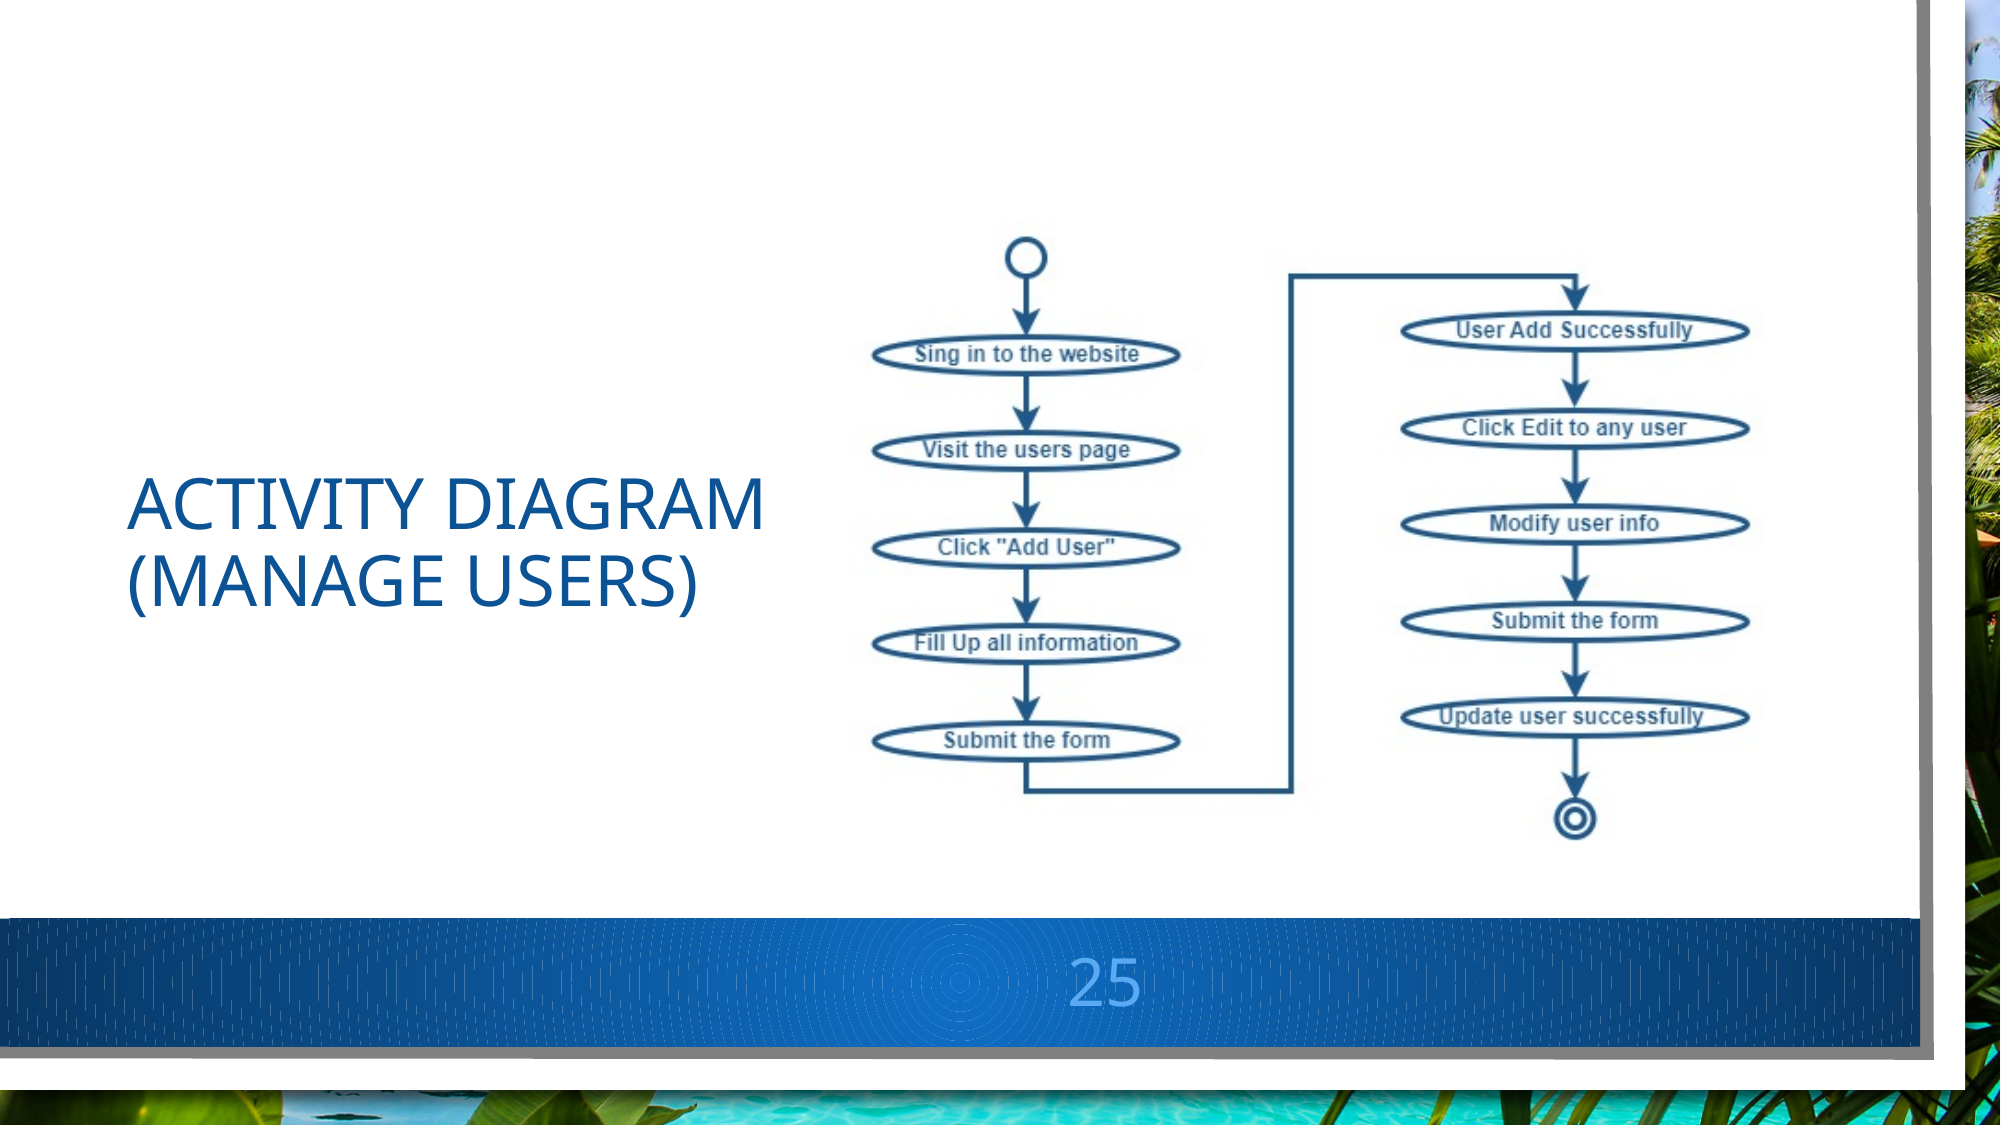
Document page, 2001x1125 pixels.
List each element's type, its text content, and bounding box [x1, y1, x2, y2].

slide_number 25 [1031, 944, 1181, 1027]
title Activity Diagram (Manage Users) [112, 450, 794, 640]
picture [851, 193, 1778, 855]
picture [0, 0, 2000, 1125]
